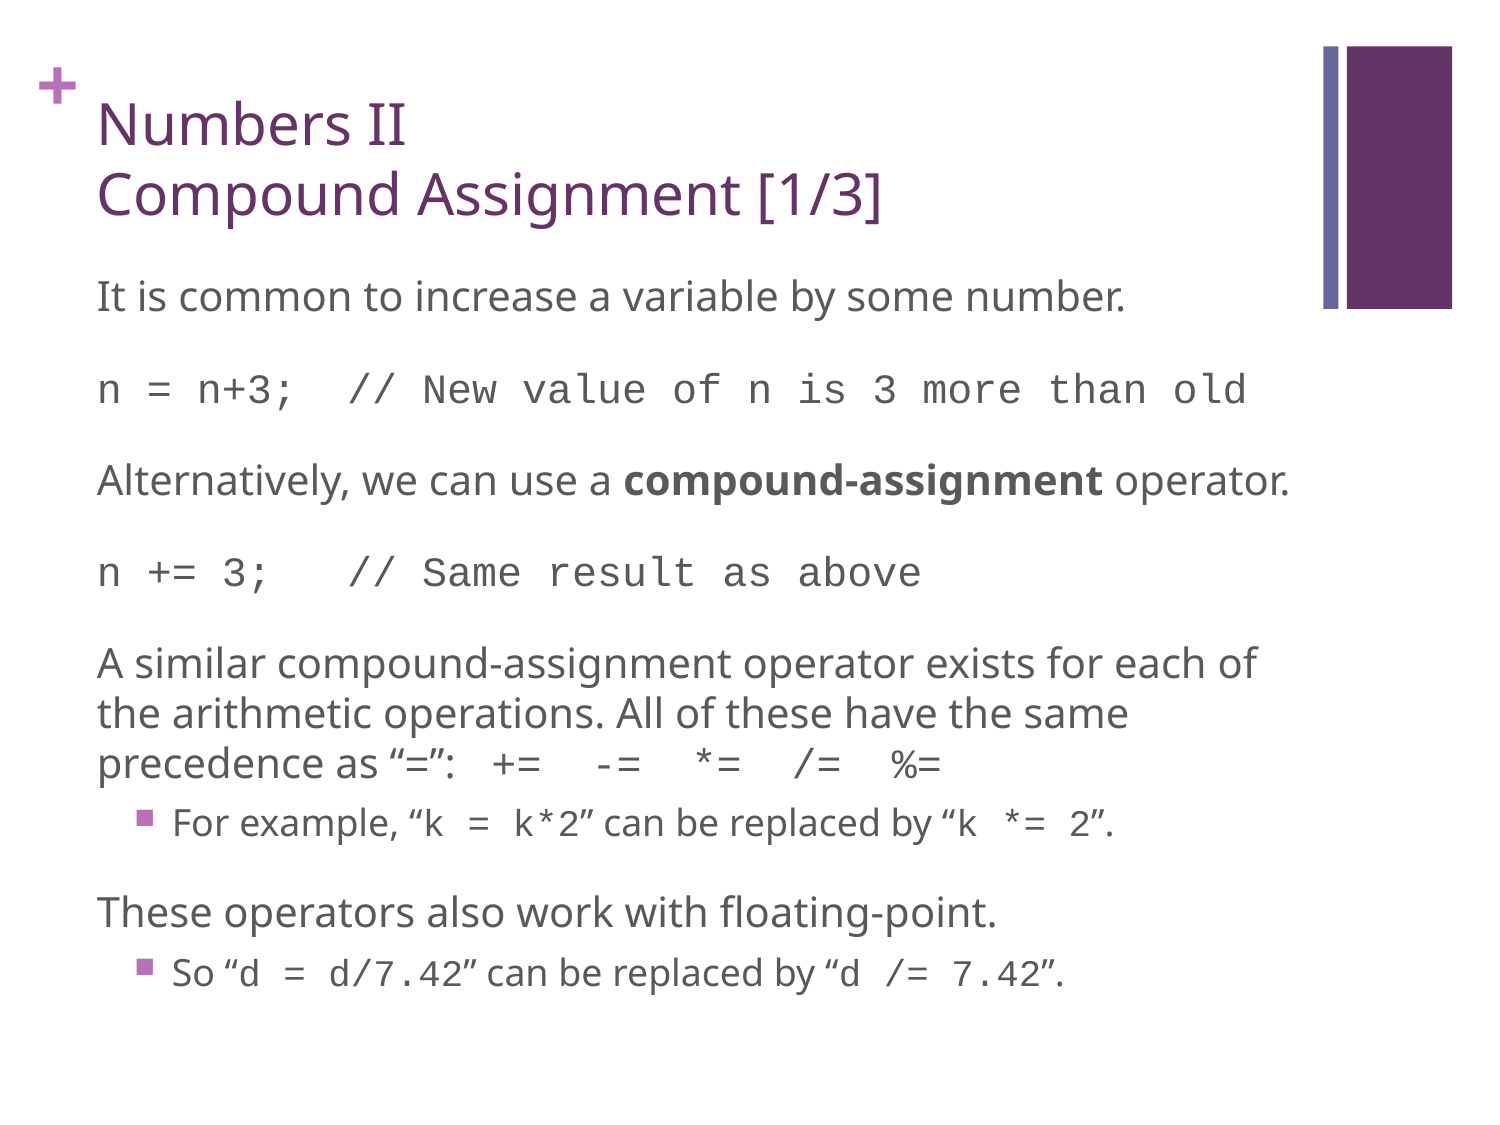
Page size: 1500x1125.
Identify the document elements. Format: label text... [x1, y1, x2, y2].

title Numbers II Compound Assignment [1/3] [81, 79, 1322, 238]
list It is common to increase a variable by some number. n = n+3; // New value of n is 3 more than old Alternatively, we can use a compound-assignment operator. n += 3; // Same result as above A similar compound-assignment operator exists for each of the arithmetic operations. All of these have the same precedence as “=”: += -= *= /= %= For example, “k = k*2” can be replaced by “k *= 2”. These operators also work with floating-point. So “d = d/7.42” can be replaced by “d /= 7.42”. [81, 262, 1322, 1038]
